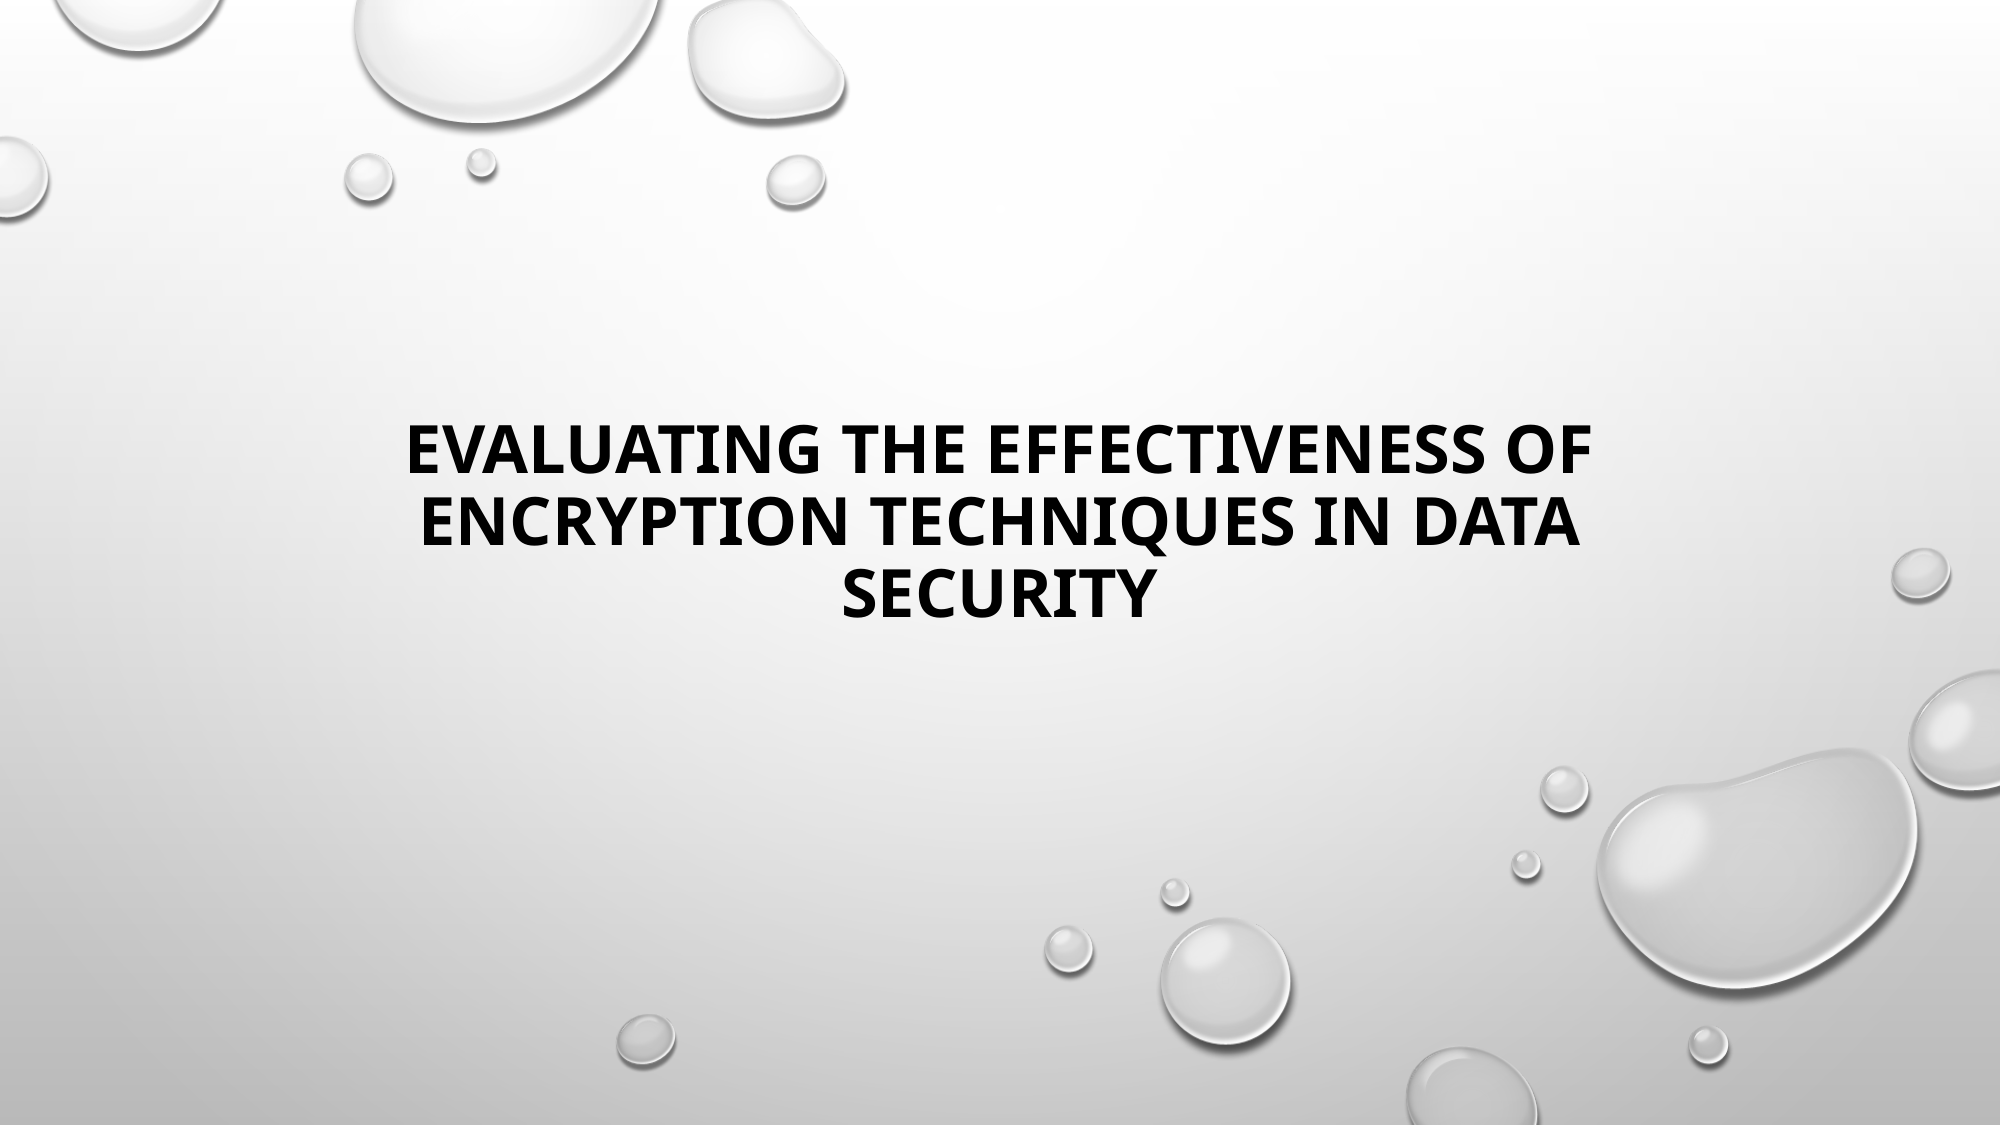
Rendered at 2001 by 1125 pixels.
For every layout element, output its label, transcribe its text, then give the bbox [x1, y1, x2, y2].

title Evaluating the Effectiveness of Encryption Techniques in Data Security [287, 358, 1713, 640]
picture [0, 0, 2000, 1125]
